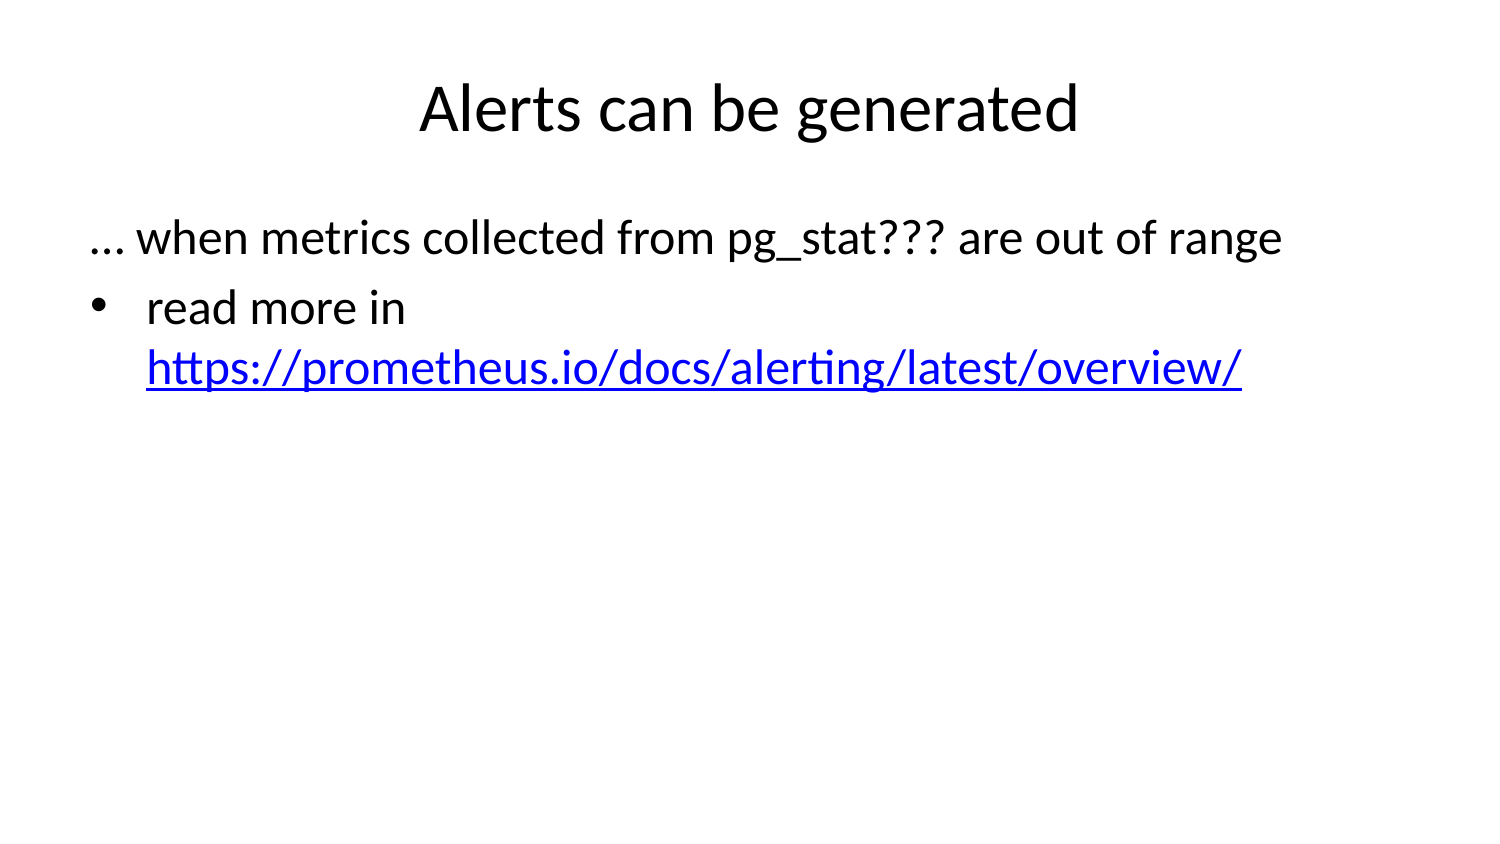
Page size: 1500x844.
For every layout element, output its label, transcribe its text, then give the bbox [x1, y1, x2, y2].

title Alerts can be generated [75, 33, 1425, 175]
list … when metrics collected from pg_stat??? are out of range read more in https://prometheus.io/docs/alerting/latest/overview/ [75, 196, 1425, 754]
